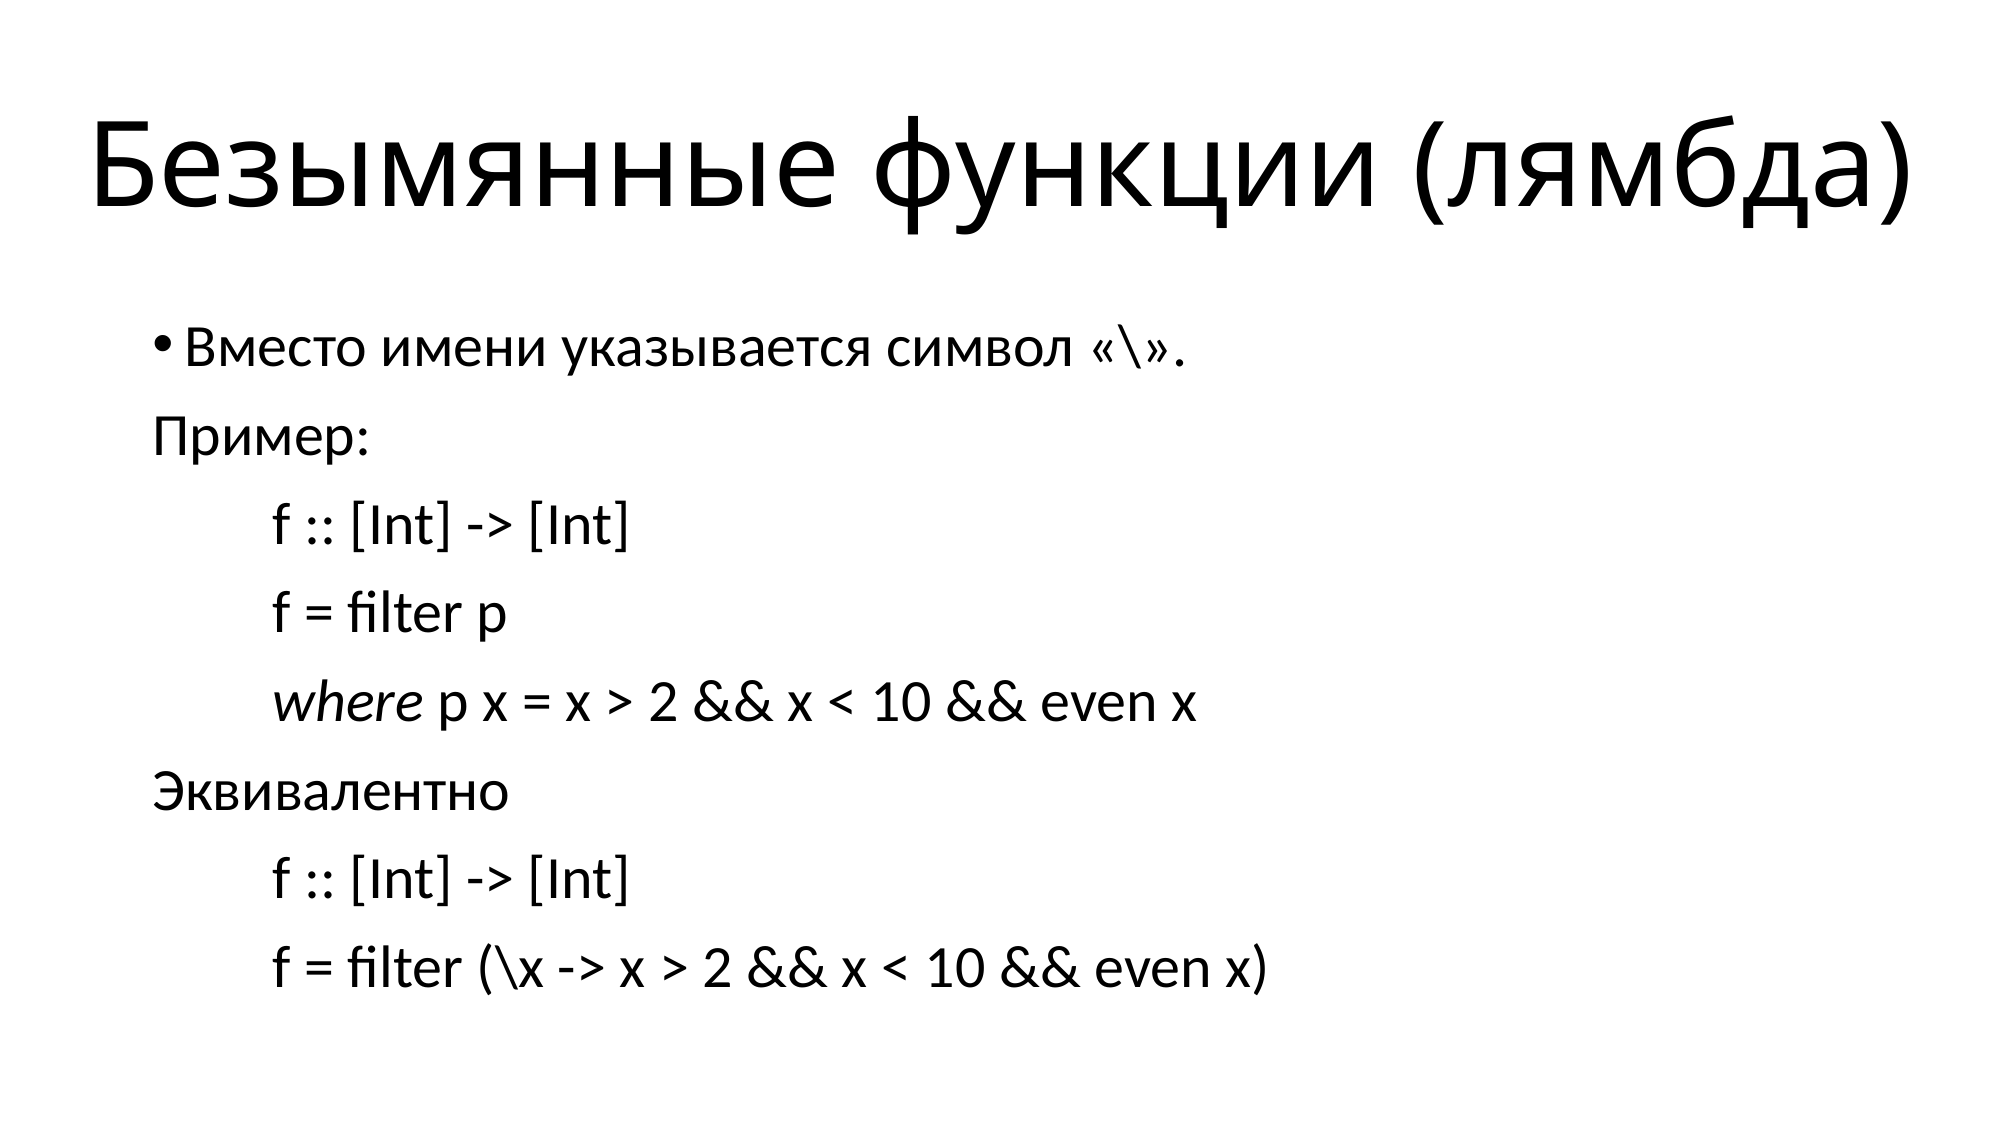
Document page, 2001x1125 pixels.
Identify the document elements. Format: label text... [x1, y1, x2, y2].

title Безымянные функции (лямбда) [0, 59, 2000, 278]
list Вместо имени указывается символ «\». Пример: f :: [Int] -> [Int] f = filter p where p x = x > 2 && x < 10 && even x Эквивалентно f :: [Int] -> [Int] f = filter (\x -> x > 2 && x < 10 && even x) [137, 299, 1863, 1014]
